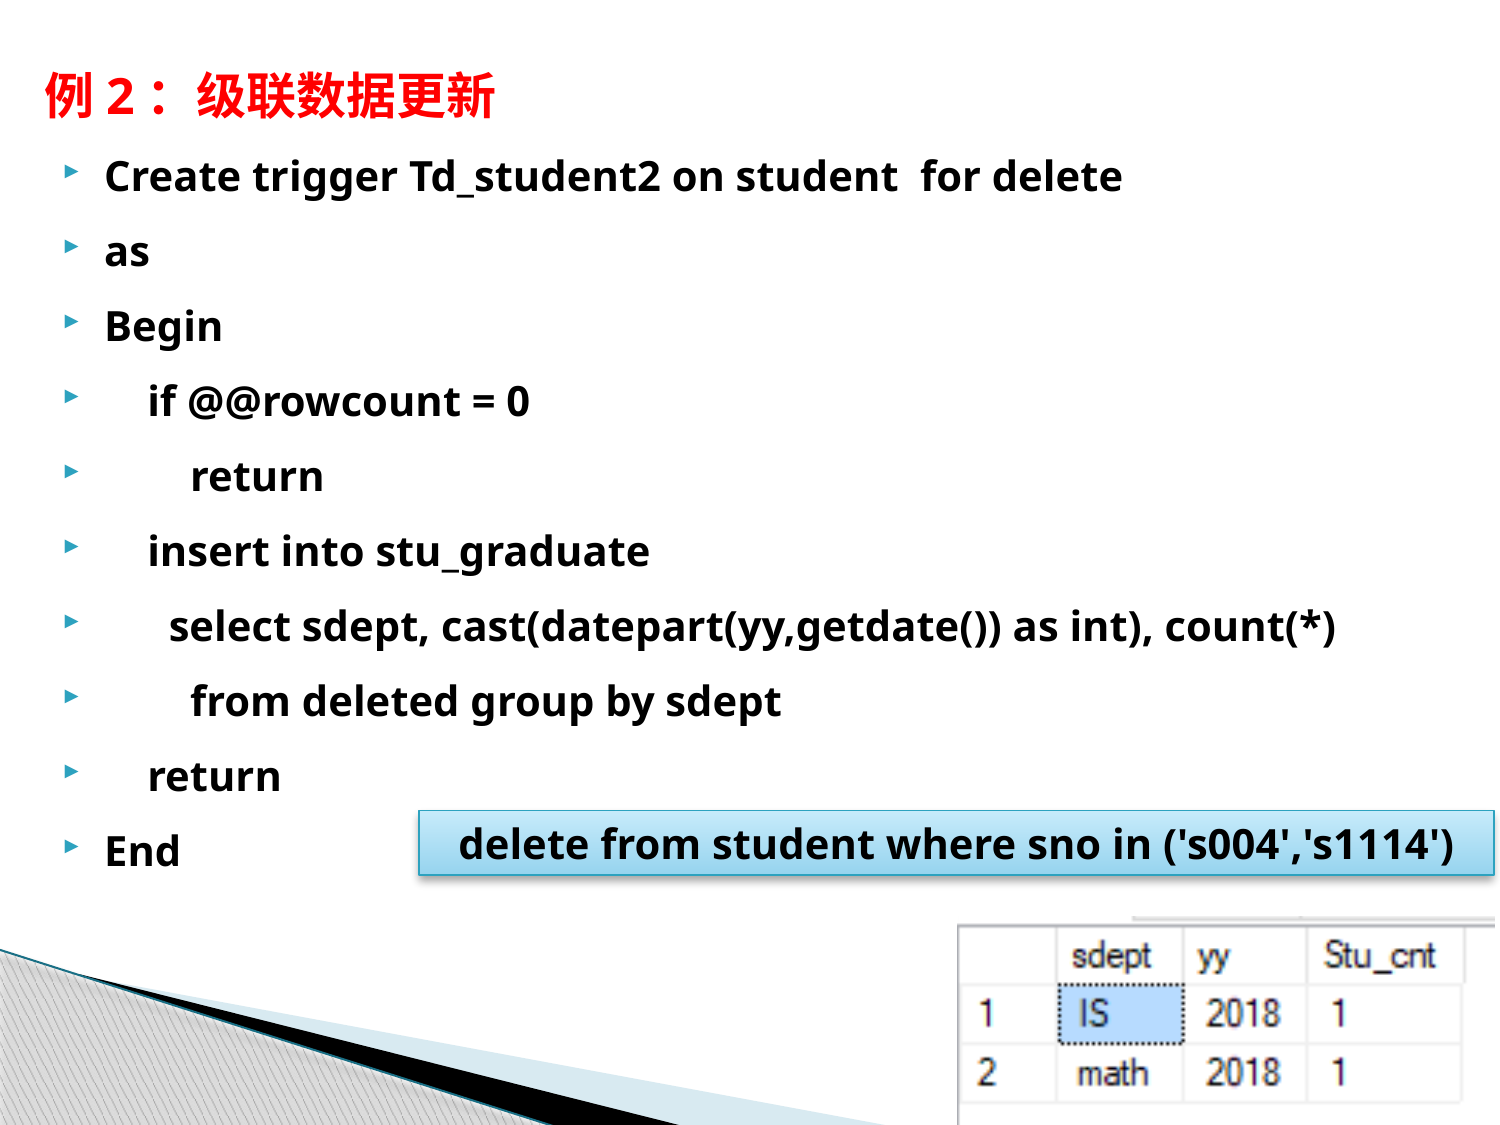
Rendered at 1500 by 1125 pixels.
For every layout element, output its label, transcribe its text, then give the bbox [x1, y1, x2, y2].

text_box delete from student where sno in ('s004','s1114') [418, 810, 1495, 876]
list 例2：级联数据更新 Create trigger Td_student2 on student for delete as Begin if @@rowcount = 0 return insert into stu_graduate select sdept, cast(datepart(yy,getdate()) as int), count(*) from deleted group by sdept return End [29, 54, 1418, 976]
picture [957, 916, 1495, 1125]
